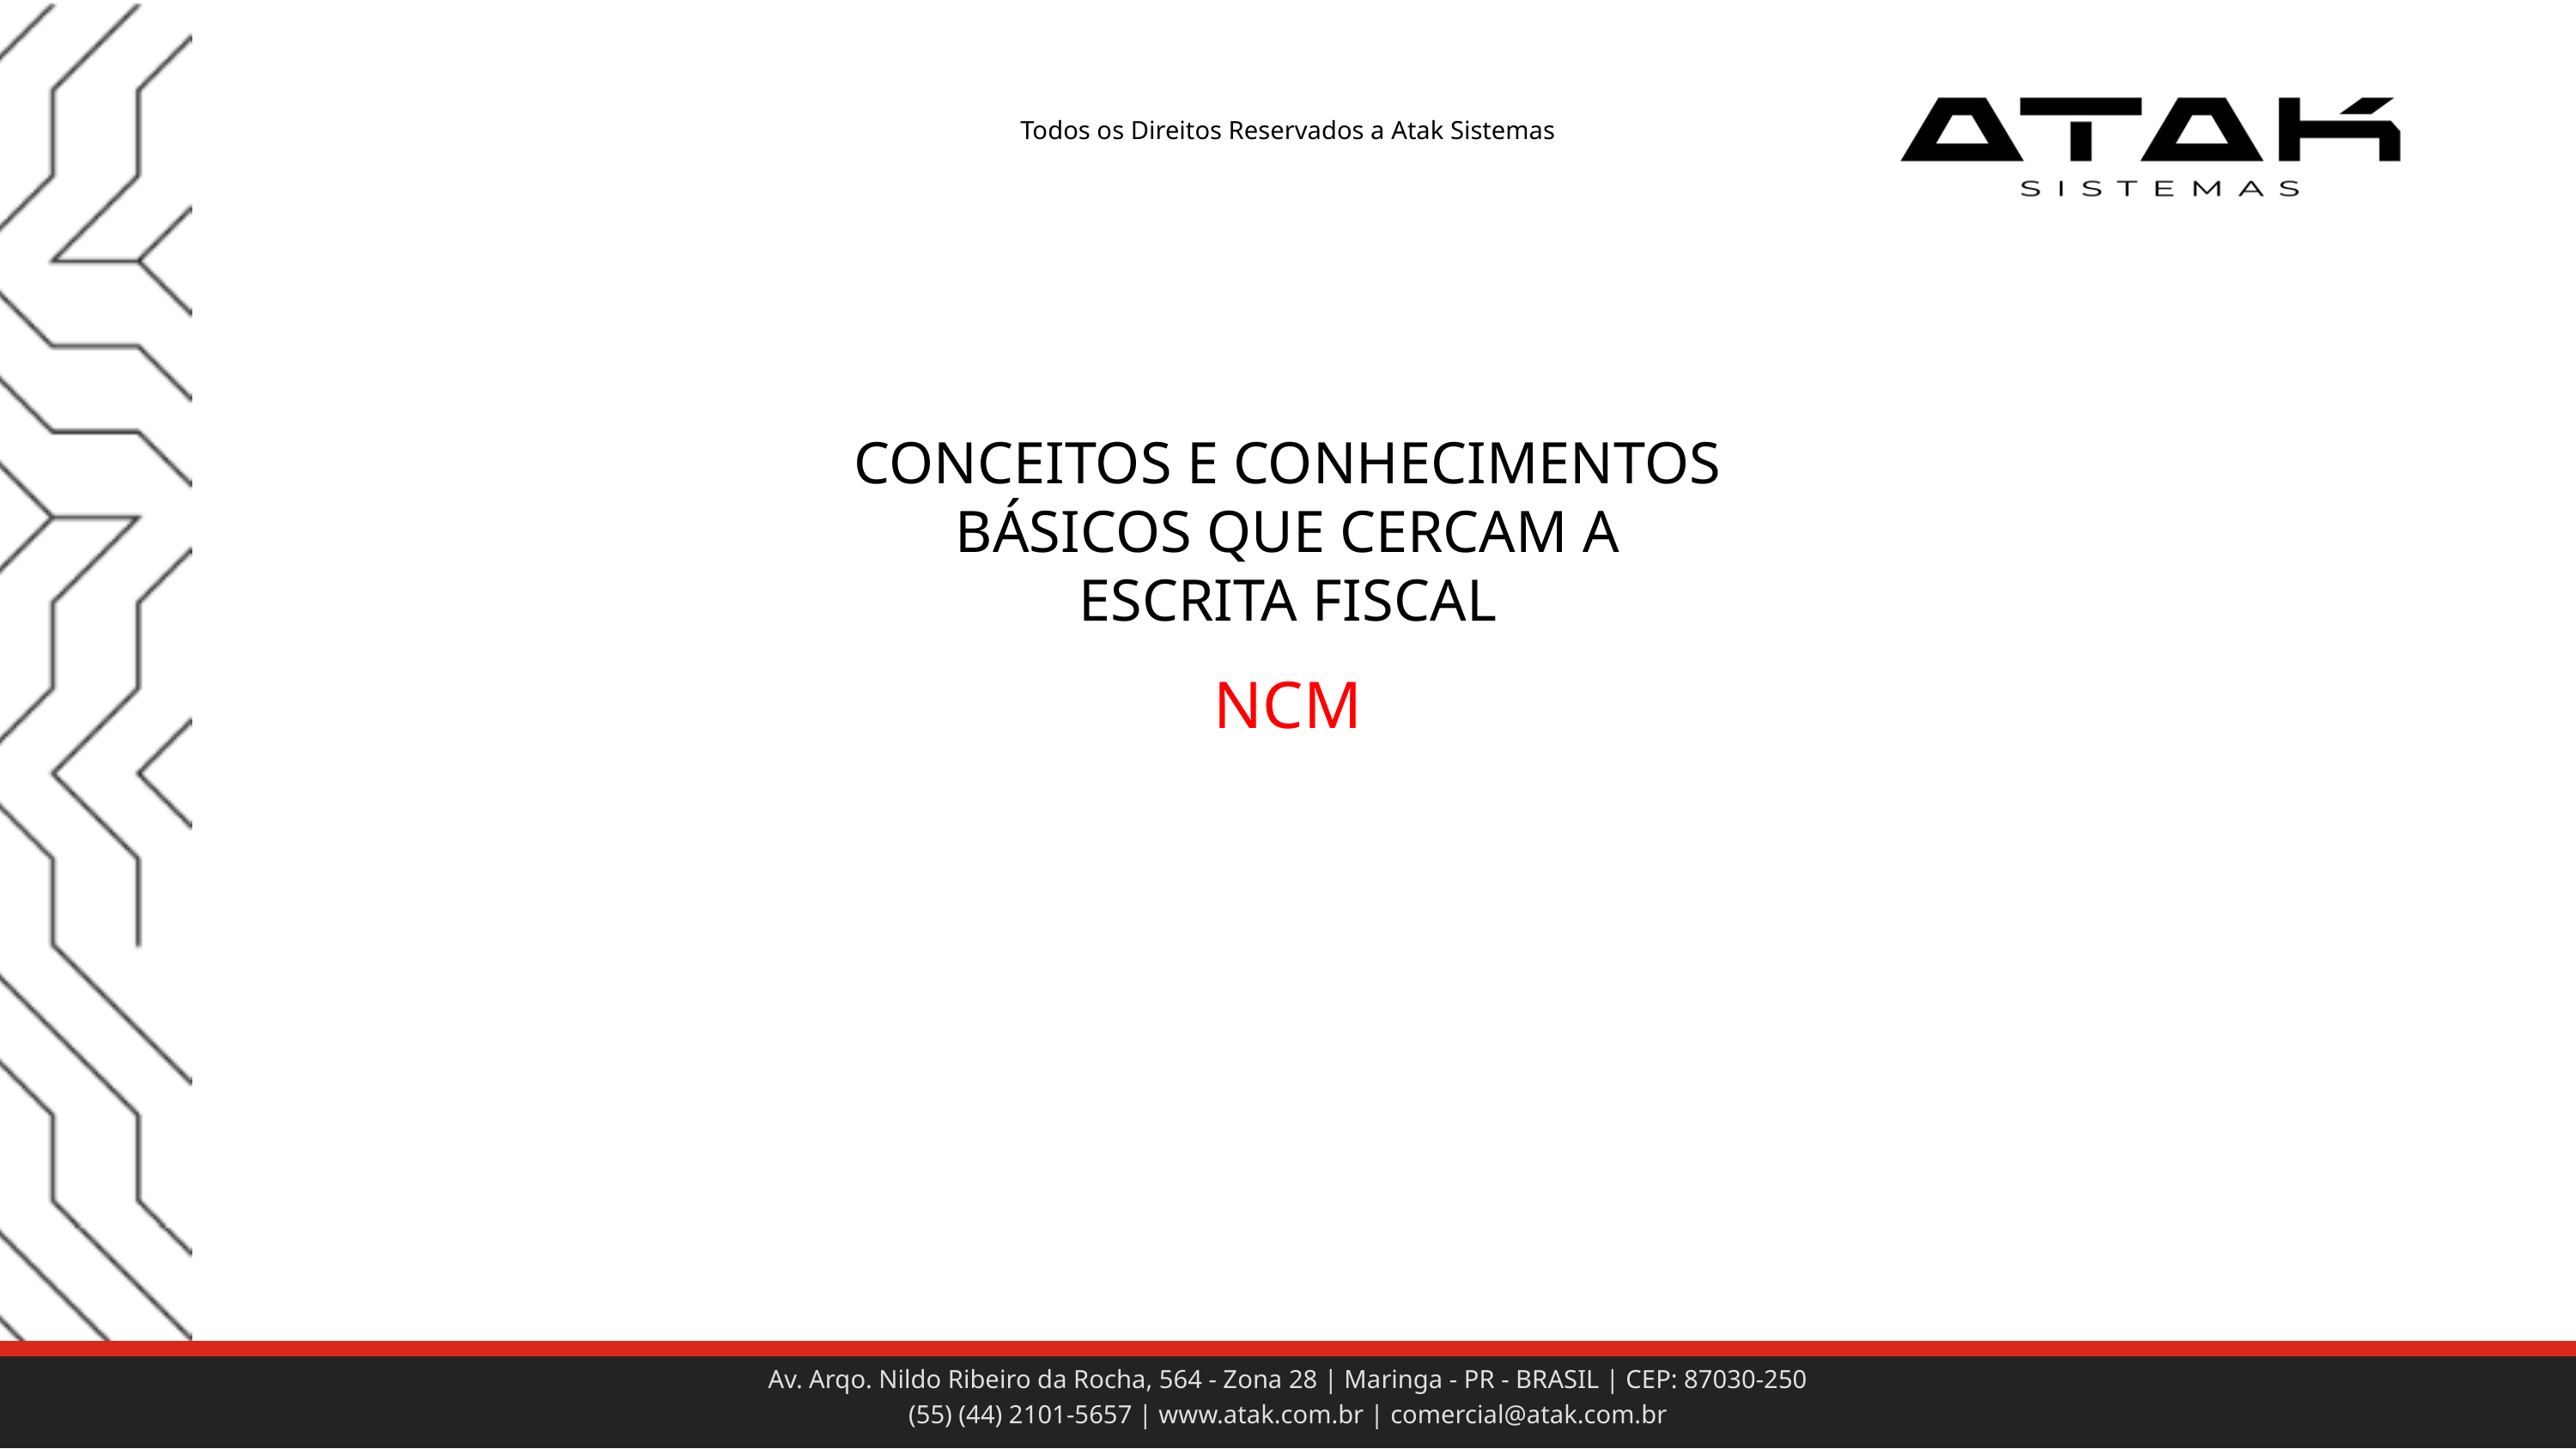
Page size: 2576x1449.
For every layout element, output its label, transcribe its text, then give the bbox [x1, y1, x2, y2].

text_box NCM [1200, 658, 1375, 748]
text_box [0, 1340, 2576, 1356]
picture [1882, 75, 2432, 215]
text_box Todos os Direitos Reservados a Atak Sistemas [1006, 109, 1570, 142]
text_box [0, 1356, 2576, 1449]
text_box CONCEITOS E CONHECIMENTOS BÁSICOS QUE CERCAM A ESCRITA FISCAL [510, 420, 2065, 640]
picture [0, 0, 192, 1340]
